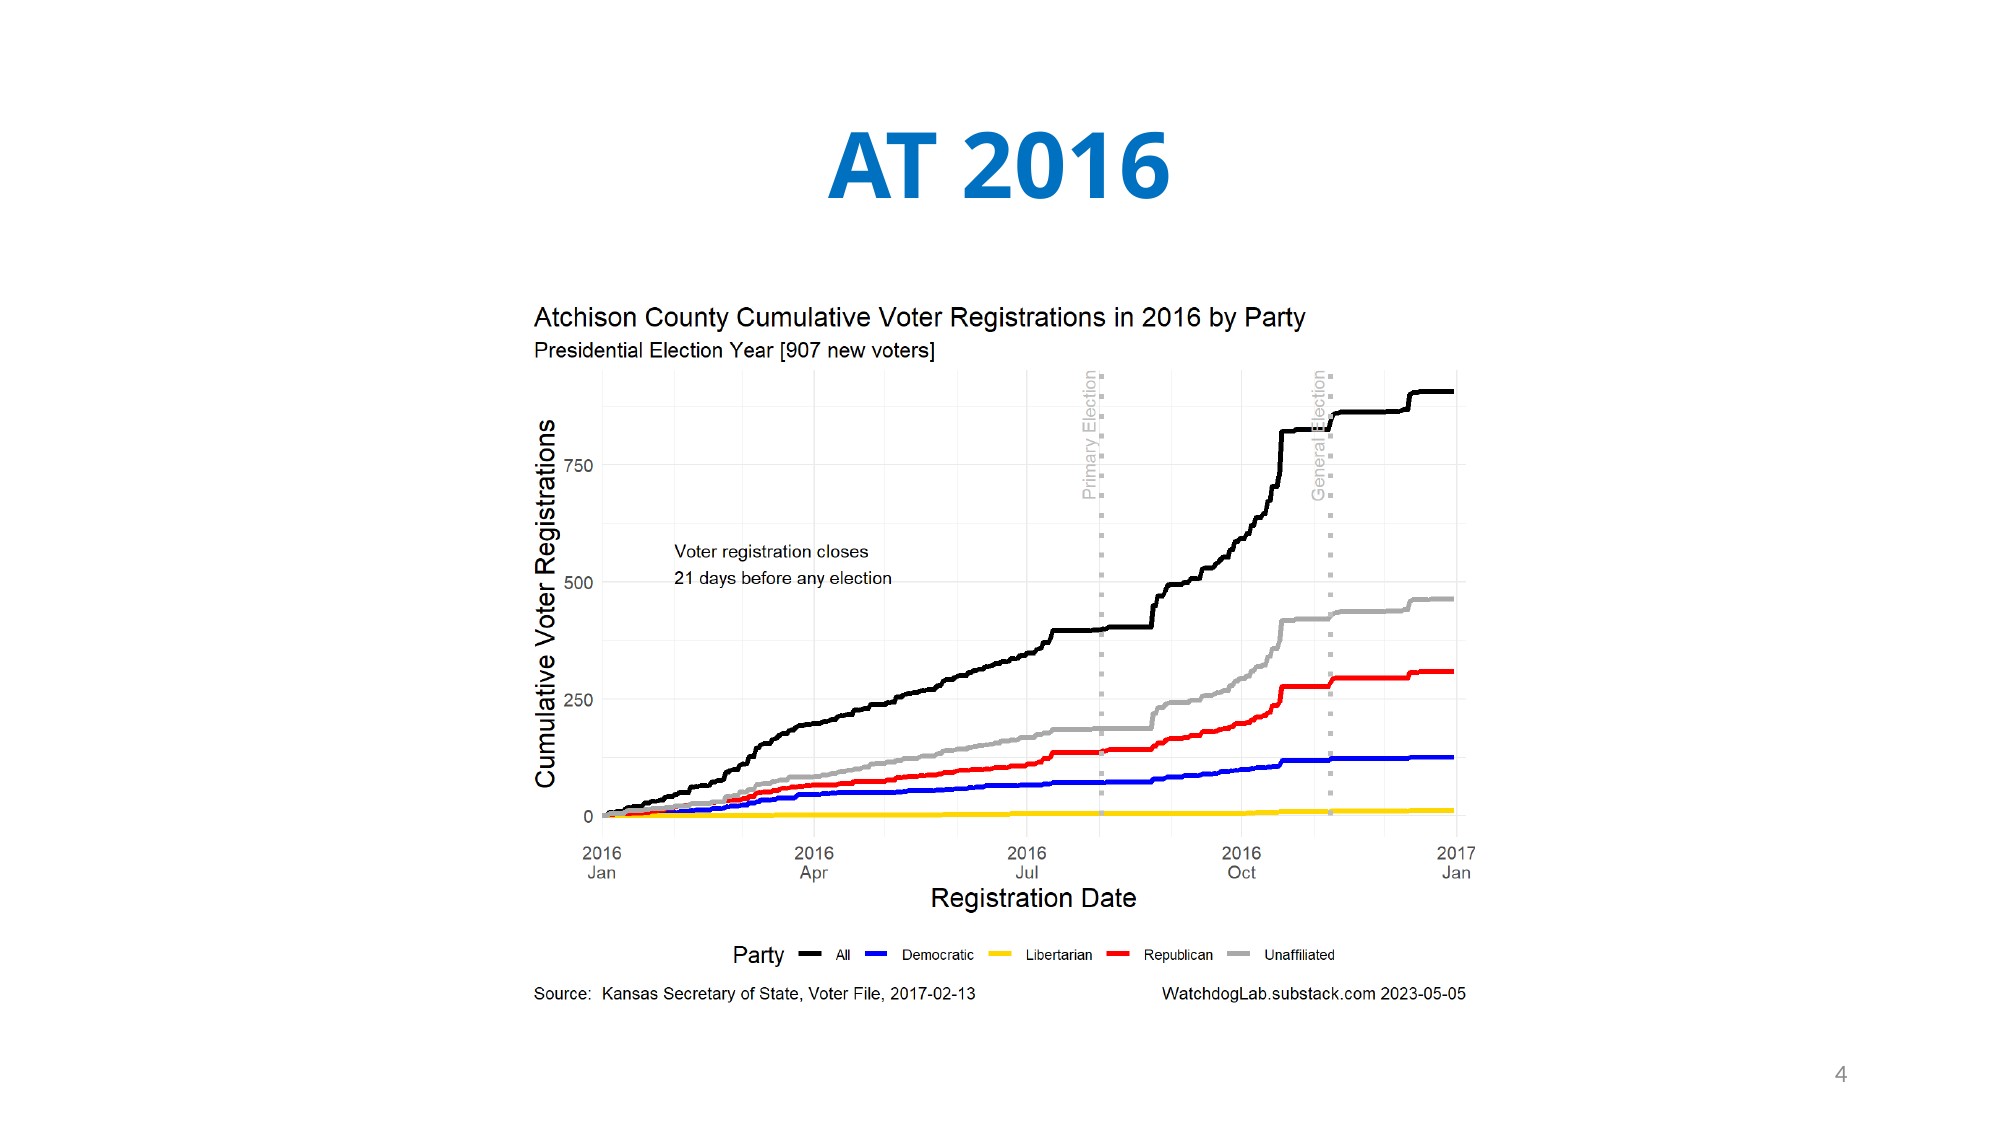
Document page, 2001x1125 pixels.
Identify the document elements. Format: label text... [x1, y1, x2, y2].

title AT 2016 [137, 59, 1863, 278]
slide_number ‹#› [1412, 1042, 1863, 1103]
picture [524, 297, 1475, 1011]
